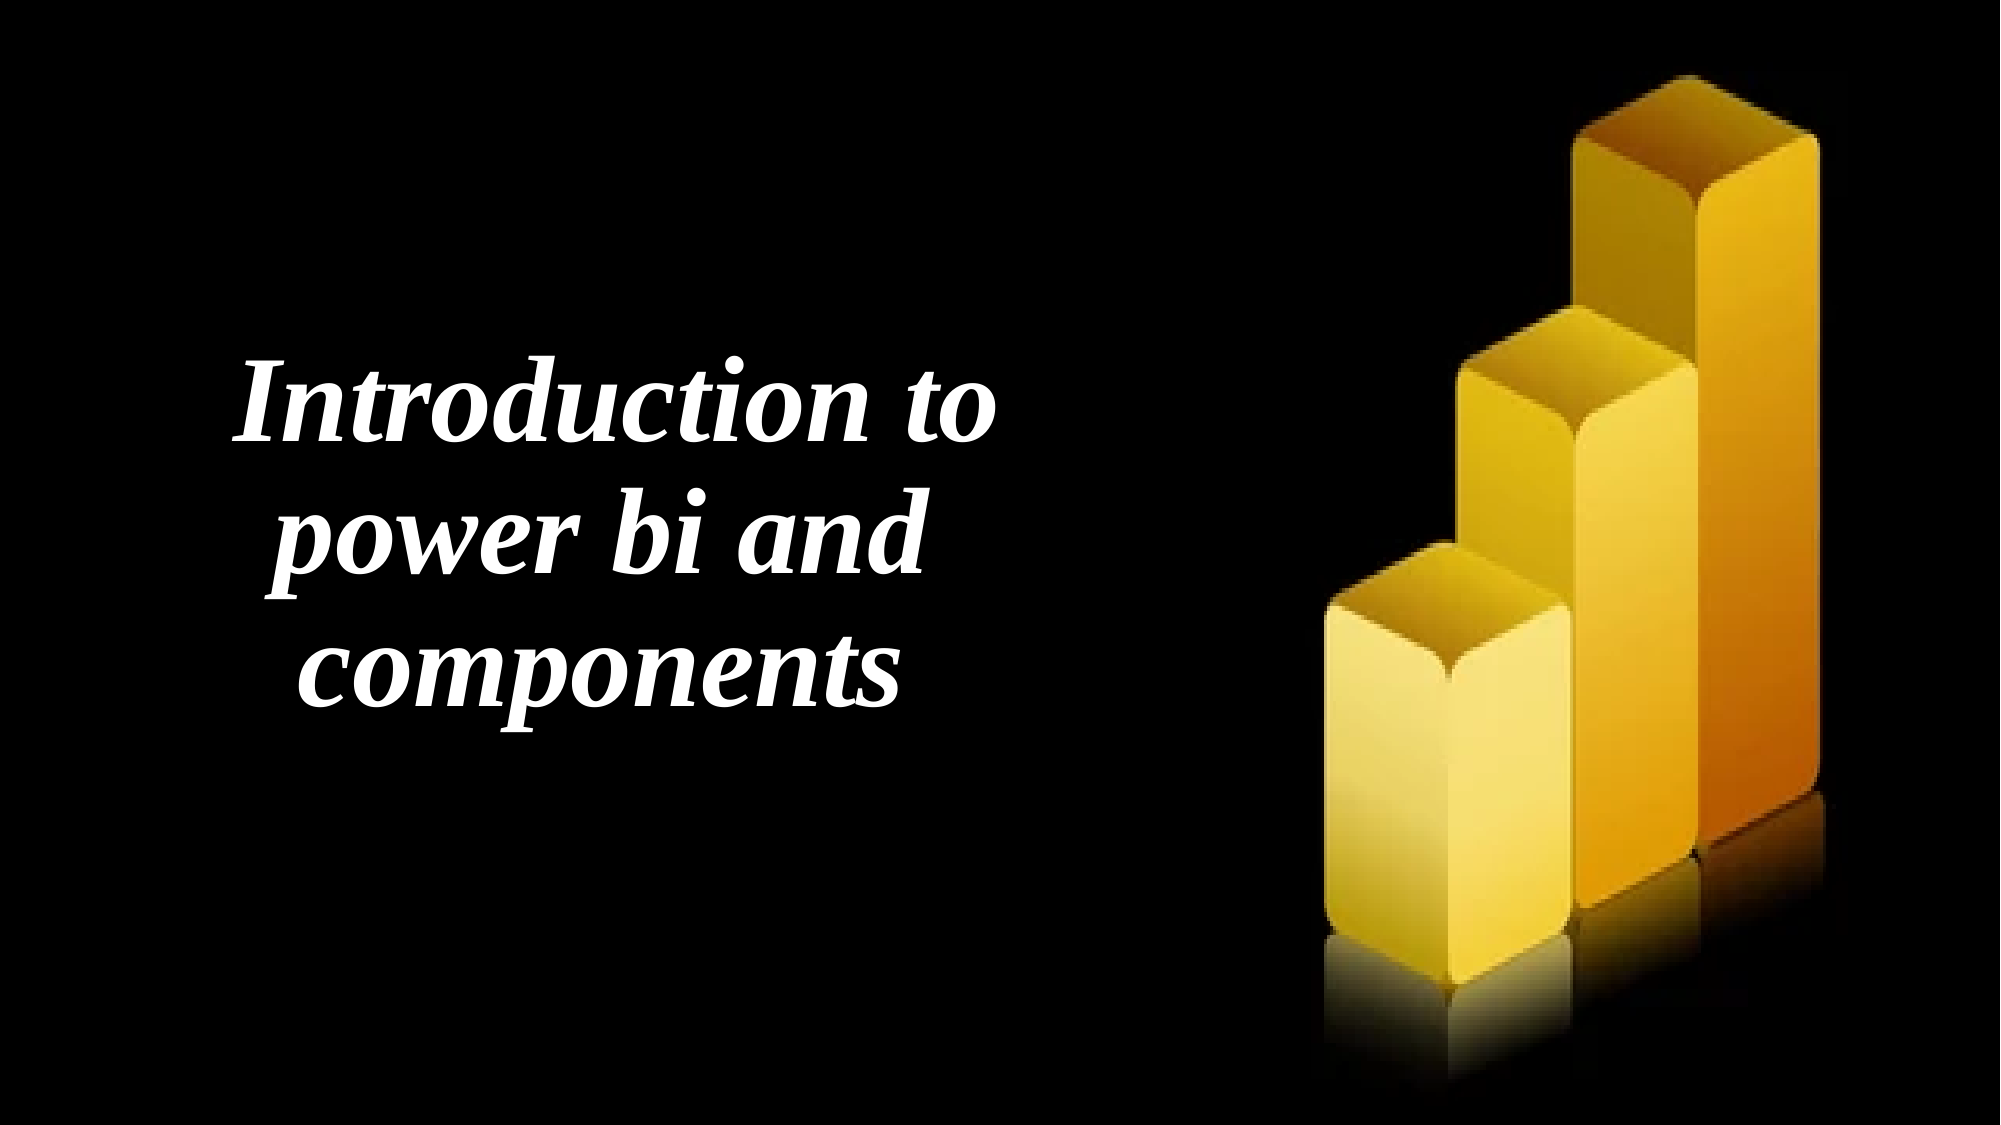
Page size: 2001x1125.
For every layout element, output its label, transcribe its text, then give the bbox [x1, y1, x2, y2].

title Introduction to power bi and components [160, 184, 1074, 917]
picture [1092, 0, 1989, 1125]
